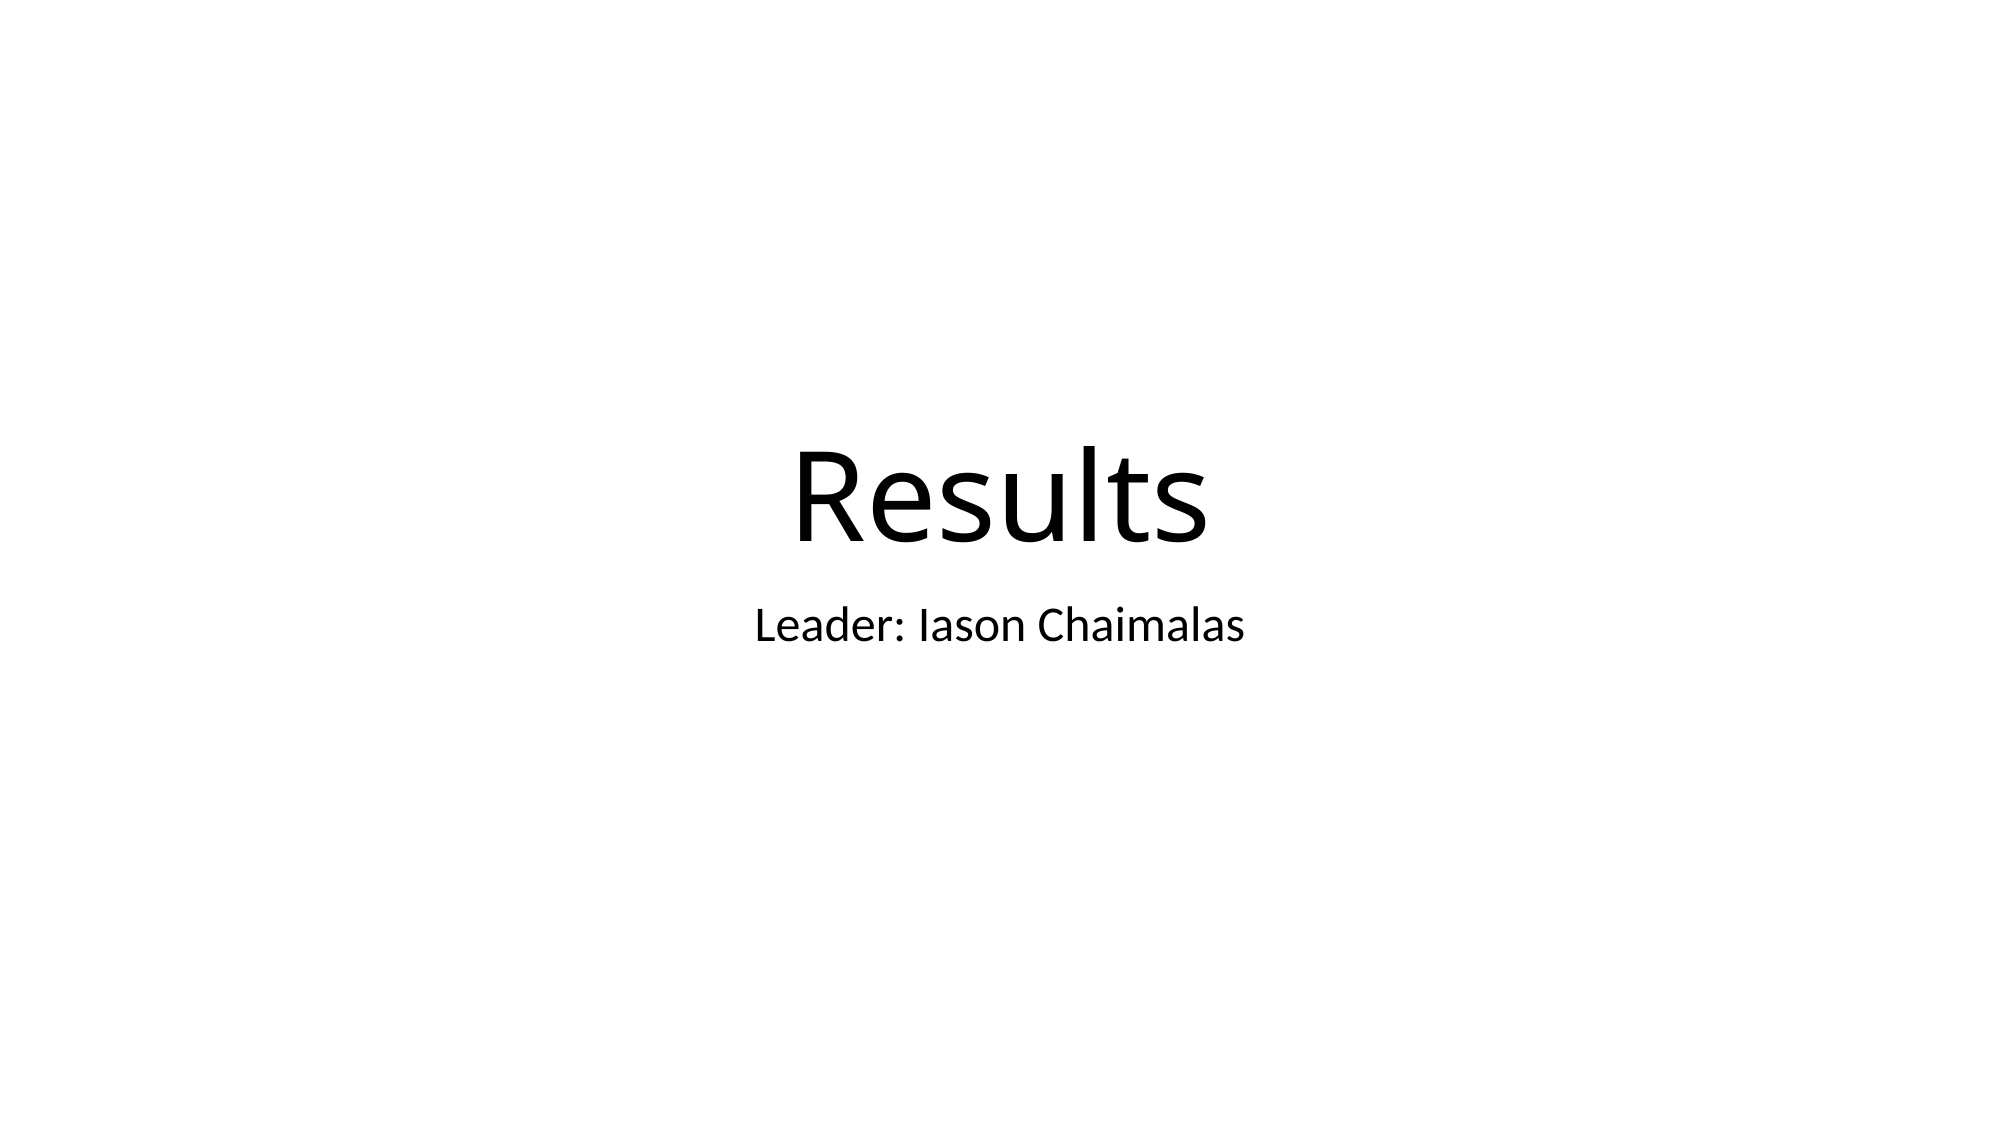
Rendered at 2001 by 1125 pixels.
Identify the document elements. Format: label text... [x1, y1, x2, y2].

subtitle Leader: Iason Chaimalas [249, 590, 1750, 863]
title Results [249, 184, 1750, 576]
